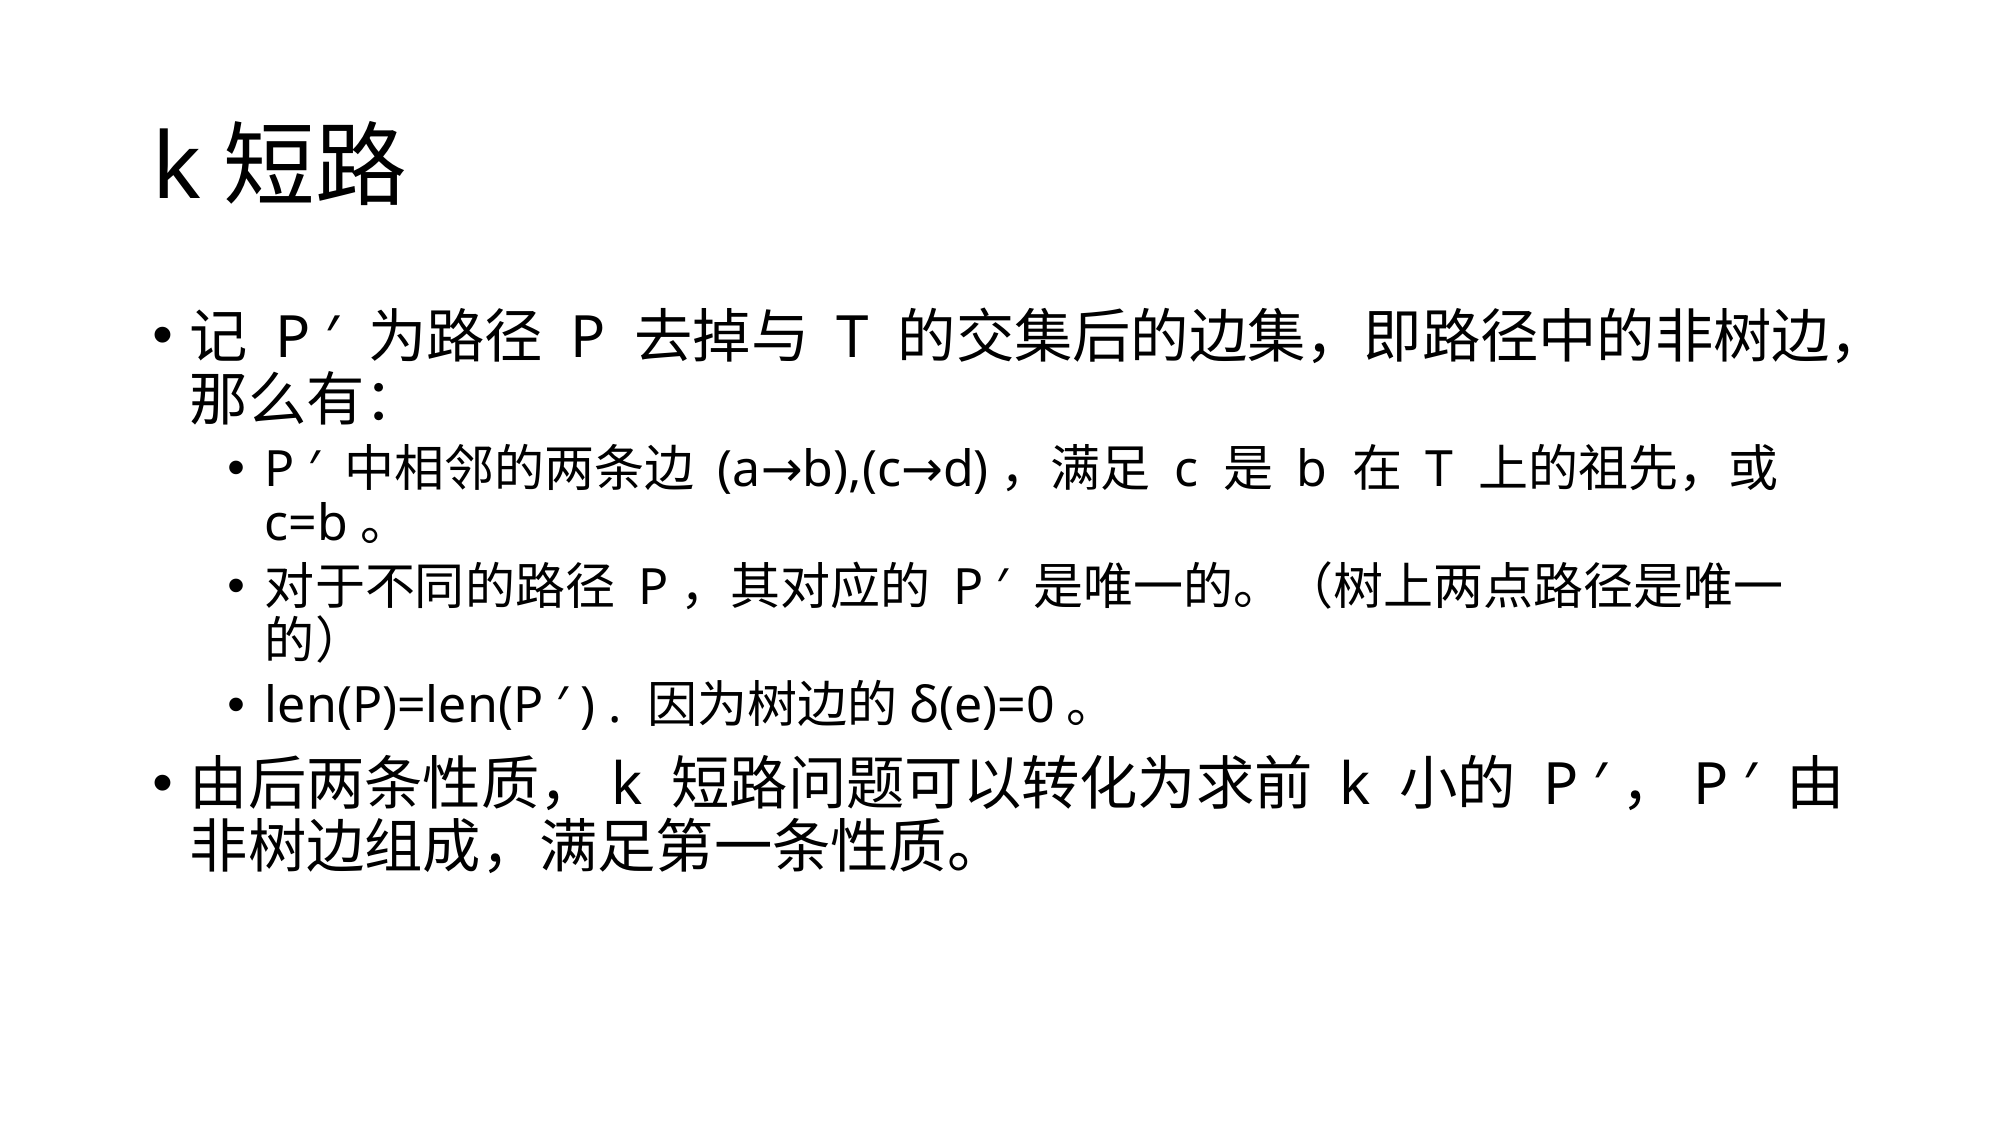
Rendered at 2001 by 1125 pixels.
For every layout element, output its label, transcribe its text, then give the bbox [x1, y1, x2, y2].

title k短路 [137, 59, 1863, 278]
list 记 P ′ 为路径 P 去掉与 T 的交集后的边集，即路径中的非树边，那么有： P ′ 中相邻的两条边 (a→b),(c→d)，满足 c 是 b 在 T 上的祖先，或 c=b。 对于不同的路径 P，其对应的 P ′ 是唯一的。（树上两点路径是唯一的） len(P)=len(P ′ ) . 因为树边的δ(e)=0。 由后两条性质，k 短路问题可以转化为求前 k 小的 P ′，P ′ 由非树边组成，满足第一条性质。 [137, 299, 1863, 1014]
